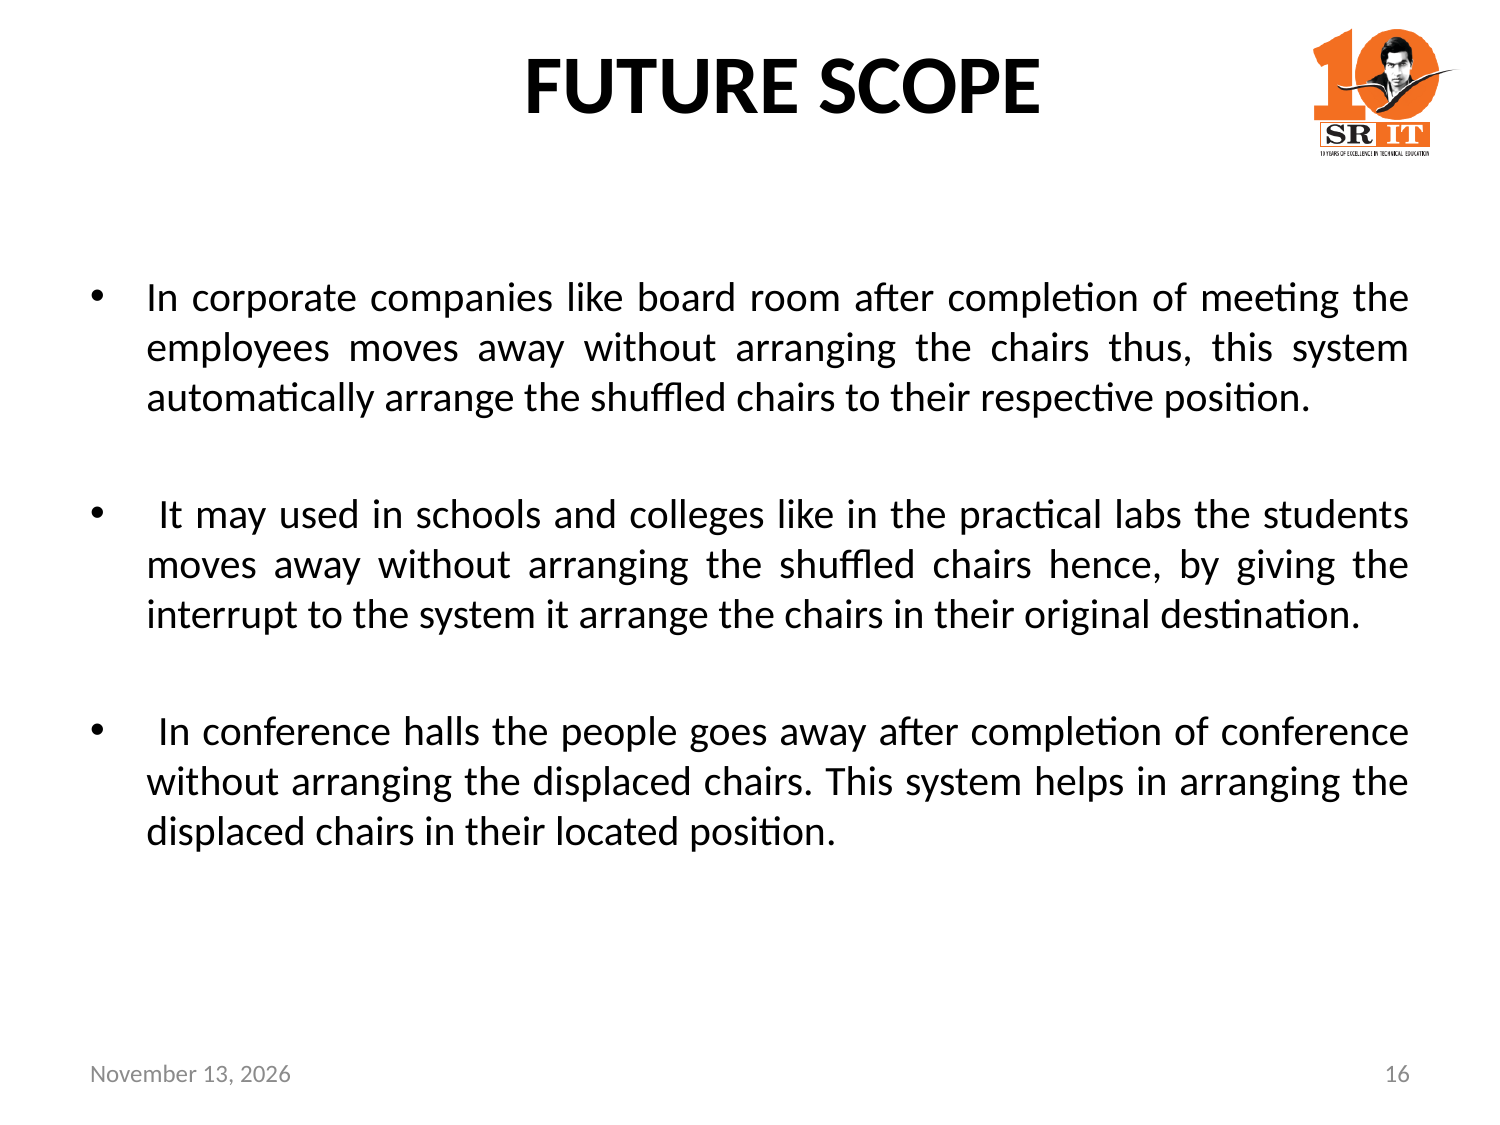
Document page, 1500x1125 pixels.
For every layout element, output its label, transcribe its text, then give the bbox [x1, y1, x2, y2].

list In corporate companies like board room after completion of meeting the employees moves away without arranging the chairs thus, this system automatically arrange the shuffled chairs to their respective position. It may used in schools and colleges like in the practical labs the students moves away without arranging the shuffled chairs hence, by giving the interrupt to the system it arrange the chairs in their original destination. In conference halls the people goes away after completion of conference without arranging the displaced chairs. This system helps in arranging the displaced chairs in their located position. [75, 262, 1425, 1005]
title FUTURE SCOPE [108, 0, 1459, 175]
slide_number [75, 1042, 425, 1103]
slide_number 16 [1074, 1042, 1425, 1103]
picture [1293, 14, 1463, 173]
